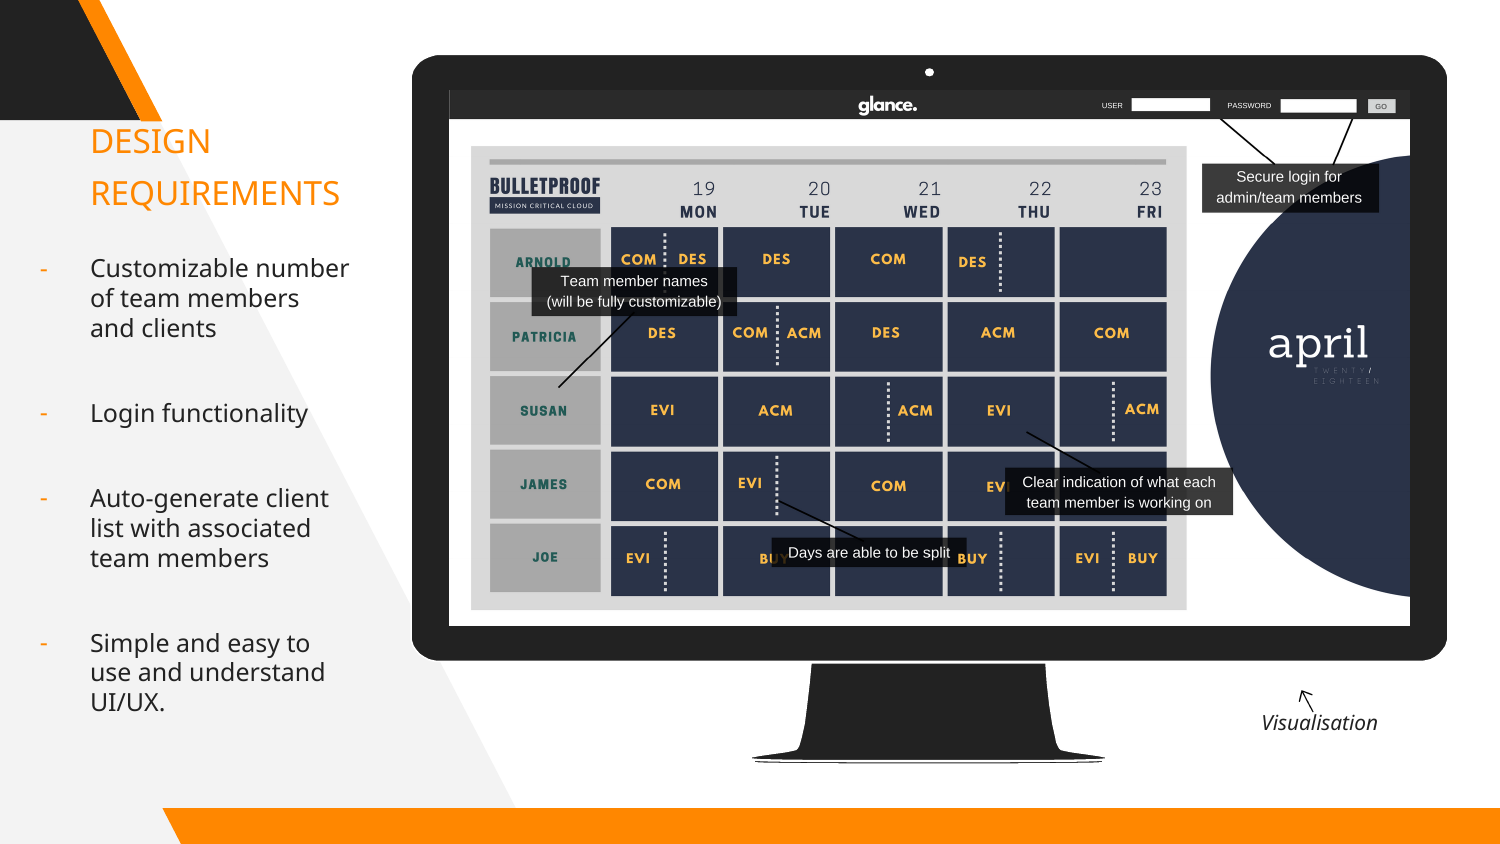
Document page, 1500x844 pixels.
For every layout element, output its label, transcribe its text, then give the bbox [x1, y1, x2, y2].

text_box [411, 54, 1448, 765]
list DESIGN REQUIREMENTS Customizable number of team members and clients Login functionality Auto-generate client list with associated team members Simple and easy to use and understand UI/UX. [0, 124, 366, 732]
text_box Visualisation [1246, 687, 1422, 757]
picture [449, 90, 1410, 627]
picture [1285, 678, 1329, 724]
